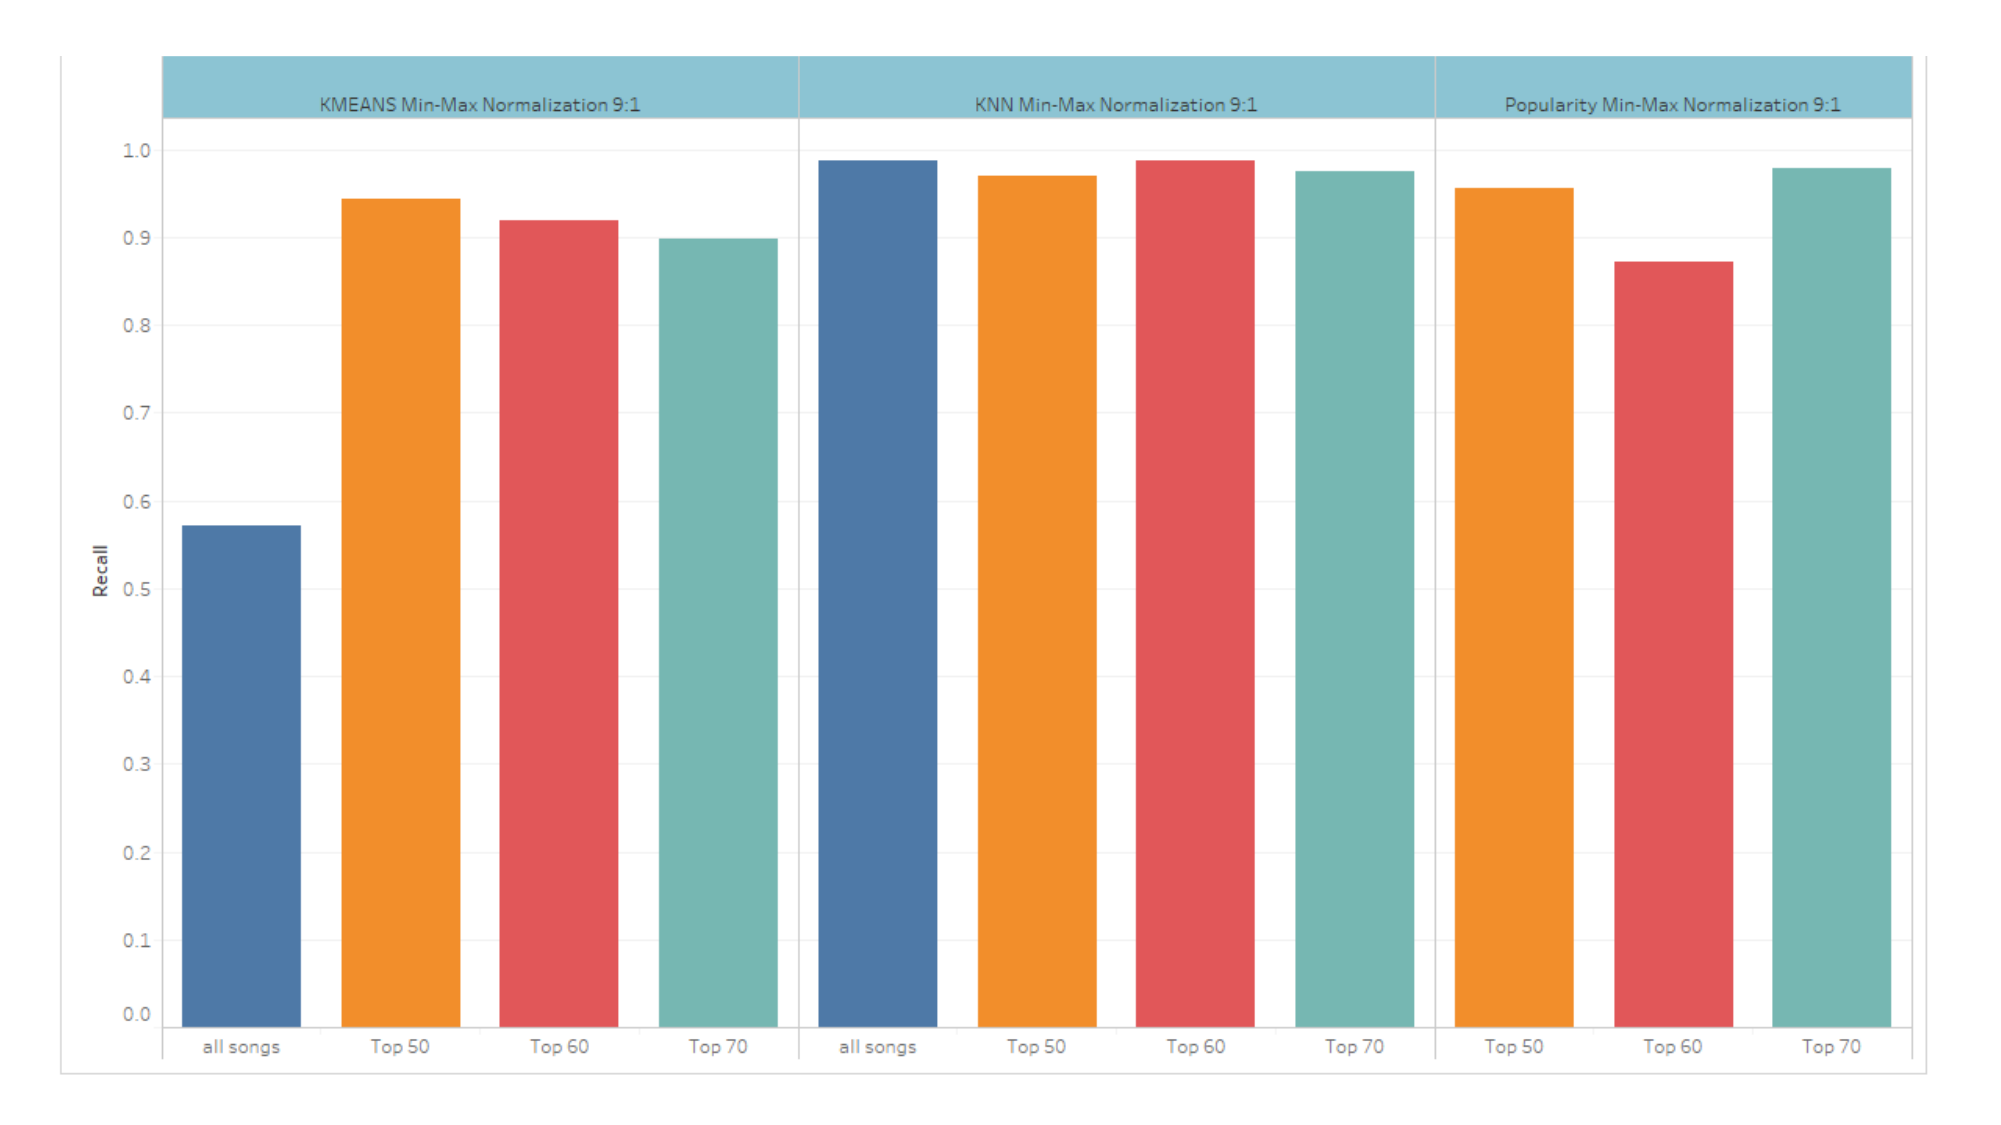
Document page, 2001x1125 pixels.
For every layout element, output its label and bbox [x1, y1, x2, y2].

list [51, 56, 1931, 1076]
